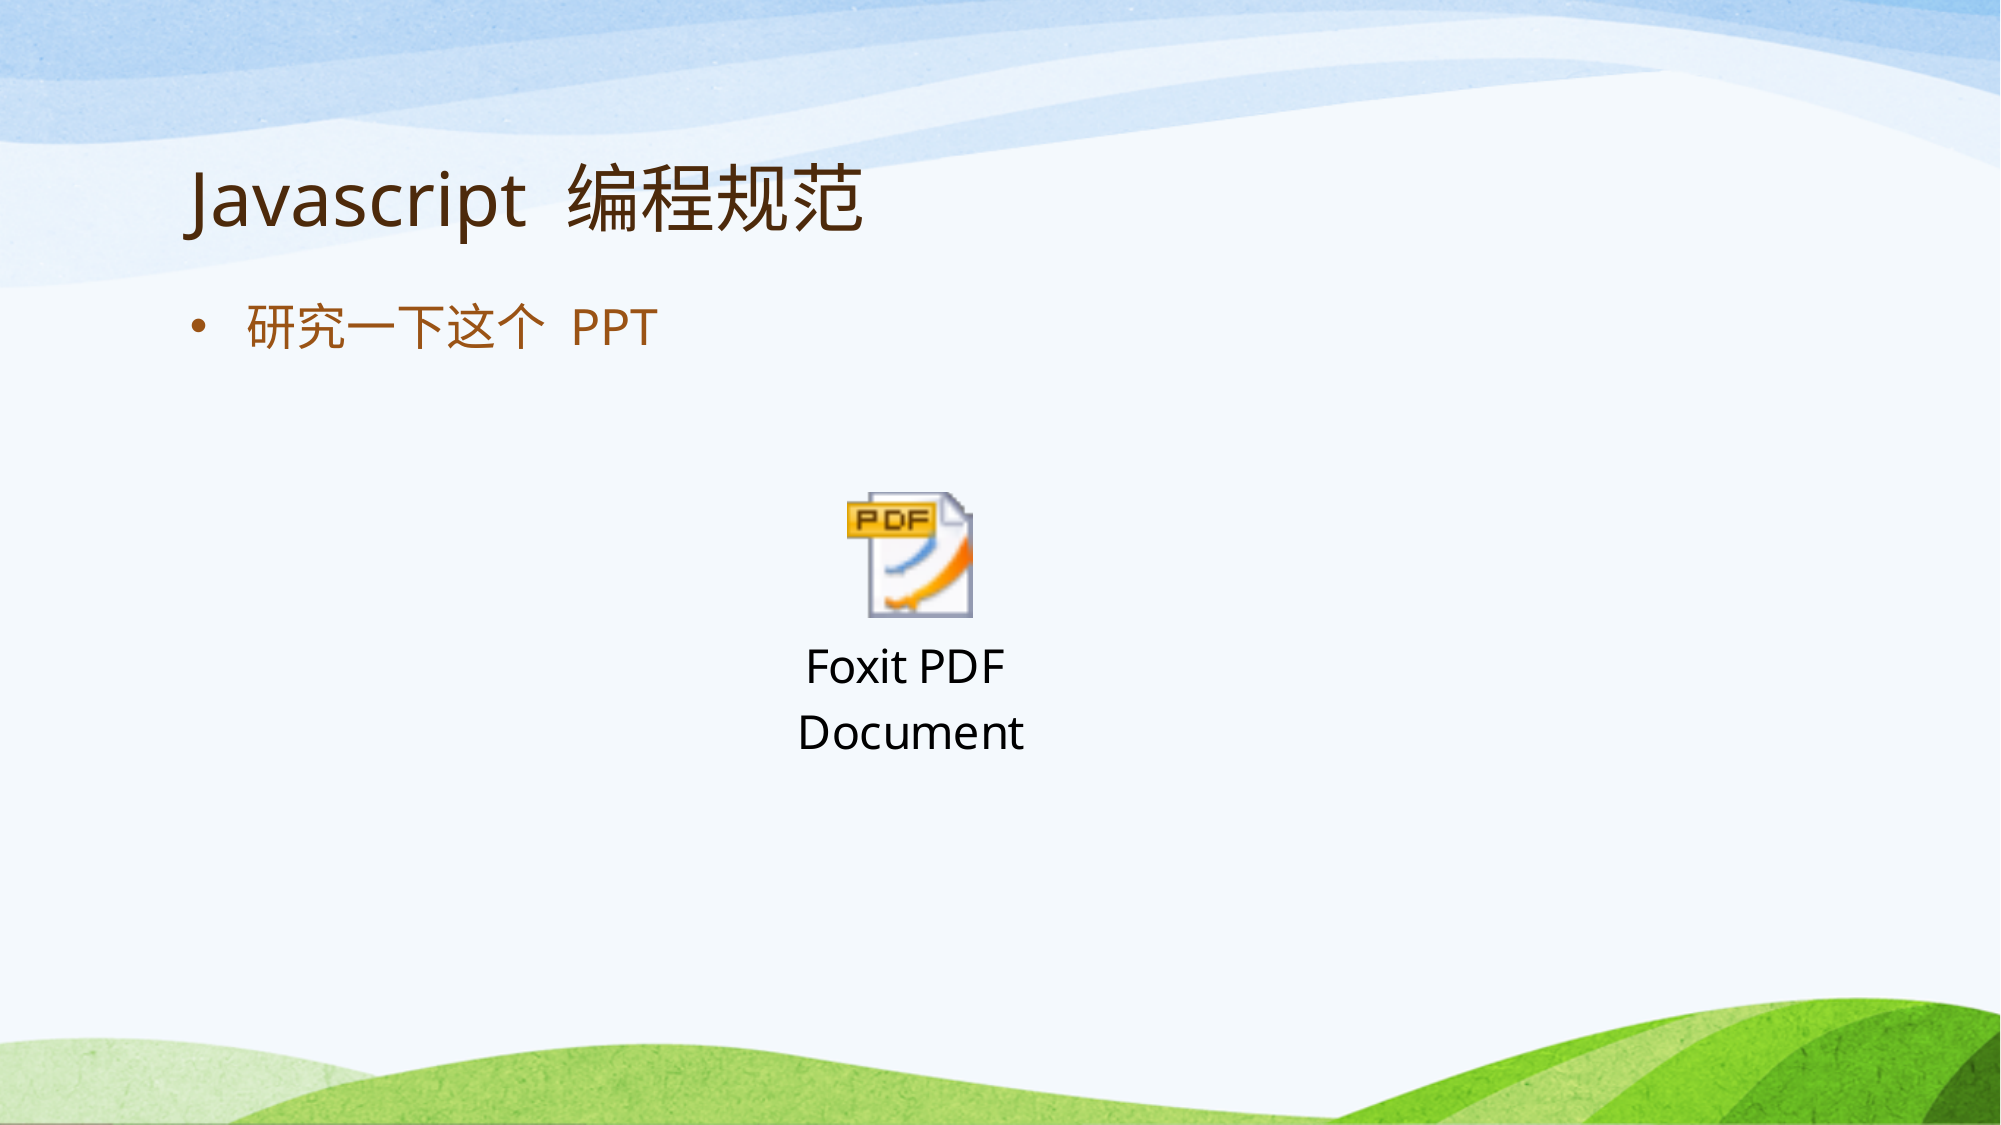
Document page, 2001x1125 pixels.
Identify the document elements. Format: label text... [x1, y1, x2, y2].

title Javascript 编程规范 [174, 50, 1825, 250]
picture [0, 0, 2001, 1125]
list 研究一下这个 PPT [174, 287, 1825, 982]
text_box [722, 492, 1098, 832]
